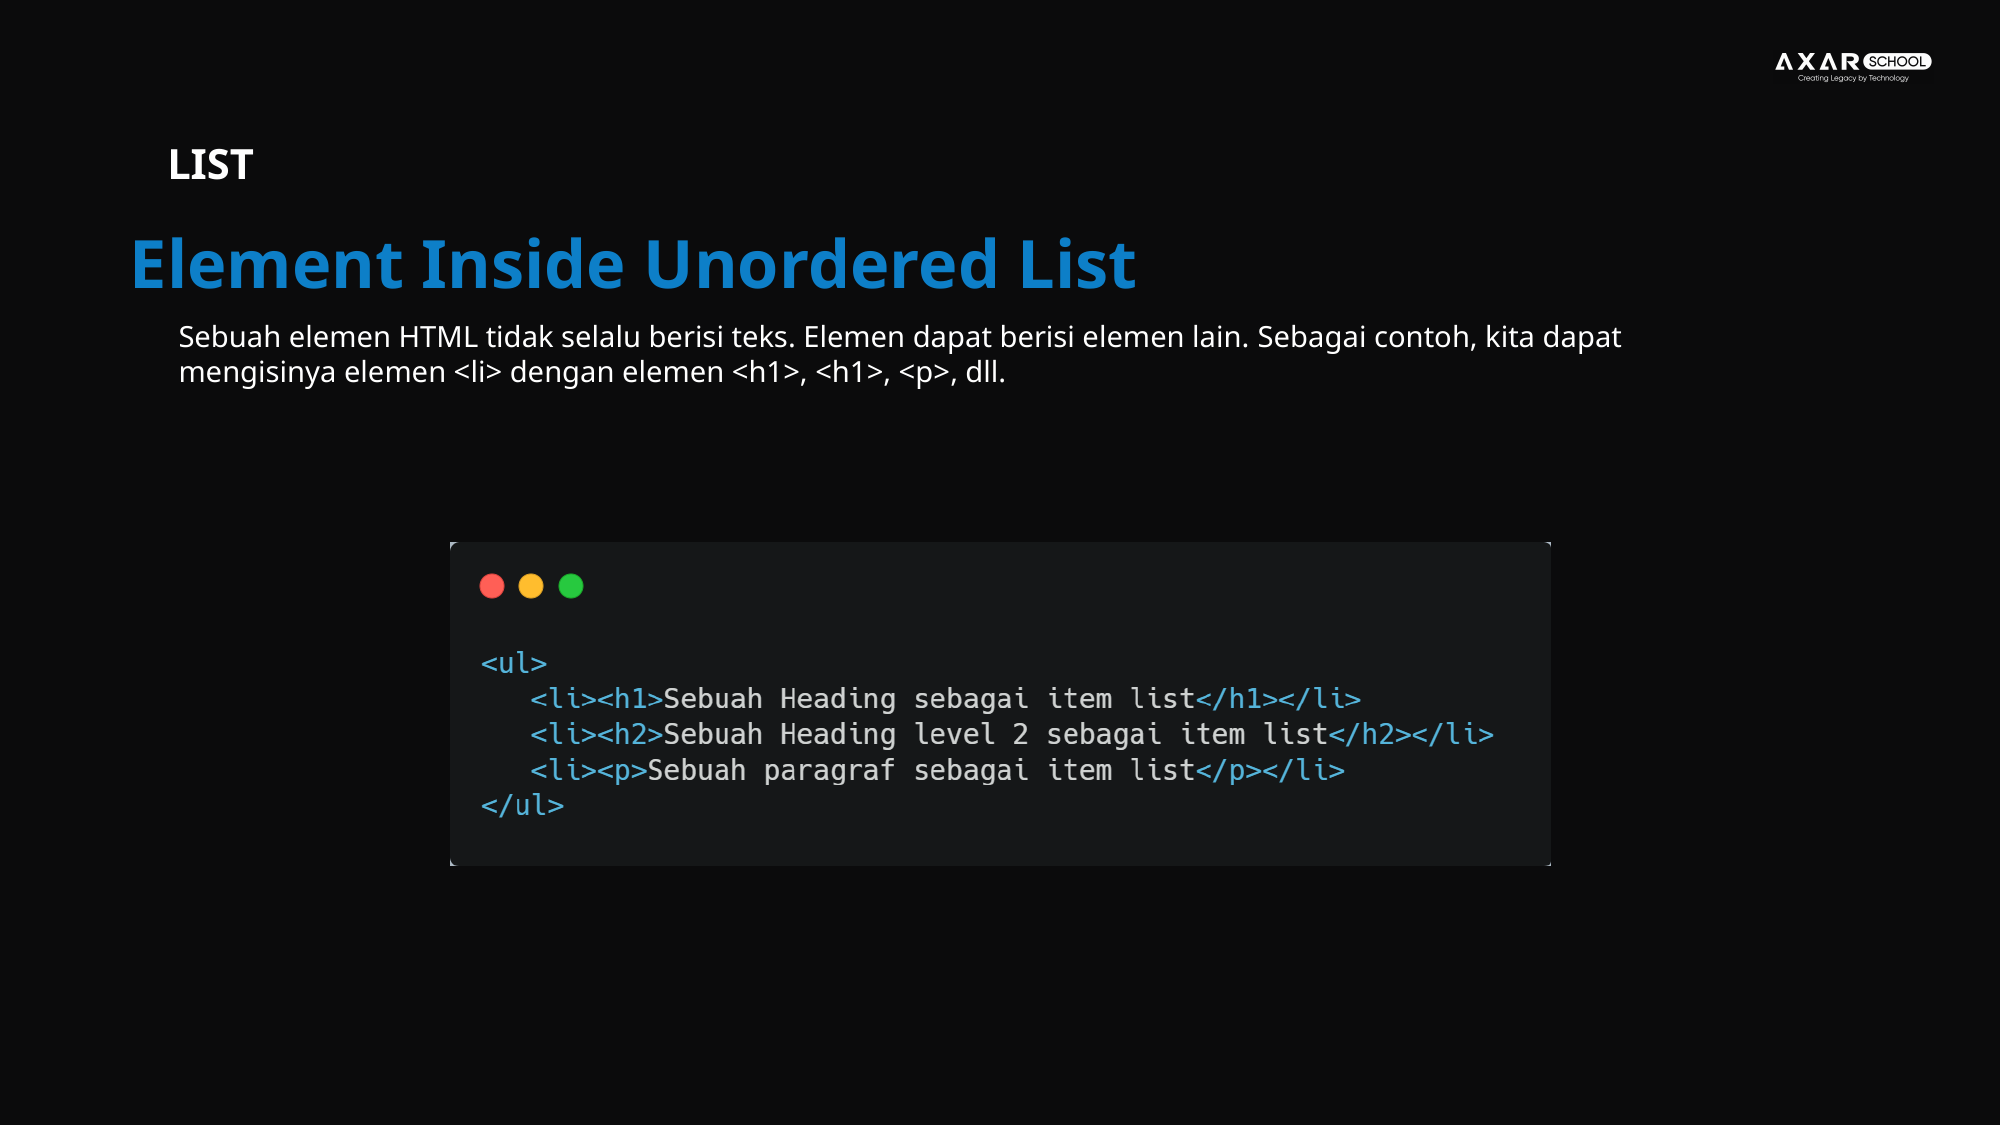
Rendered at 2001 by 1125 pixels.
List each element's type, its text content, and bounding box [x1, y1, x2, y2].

picture [1773, 50, 1934, 84]
picture [449, 542, 1551, 866]
text_box LIST [152, 130, 269, 196]
text_box Sebuah elemen HTML tidak selalu berisi teks. Elemen dapat berisi elemen lain. Sebagai contoh, kita dapat mengisinya elemen <li> dengan elemen <h1>, <h1>, <p>, dll. [163, 310, 1761, 396]
text_box Element Inside Unordered List [114, 214, 1154, 310]
